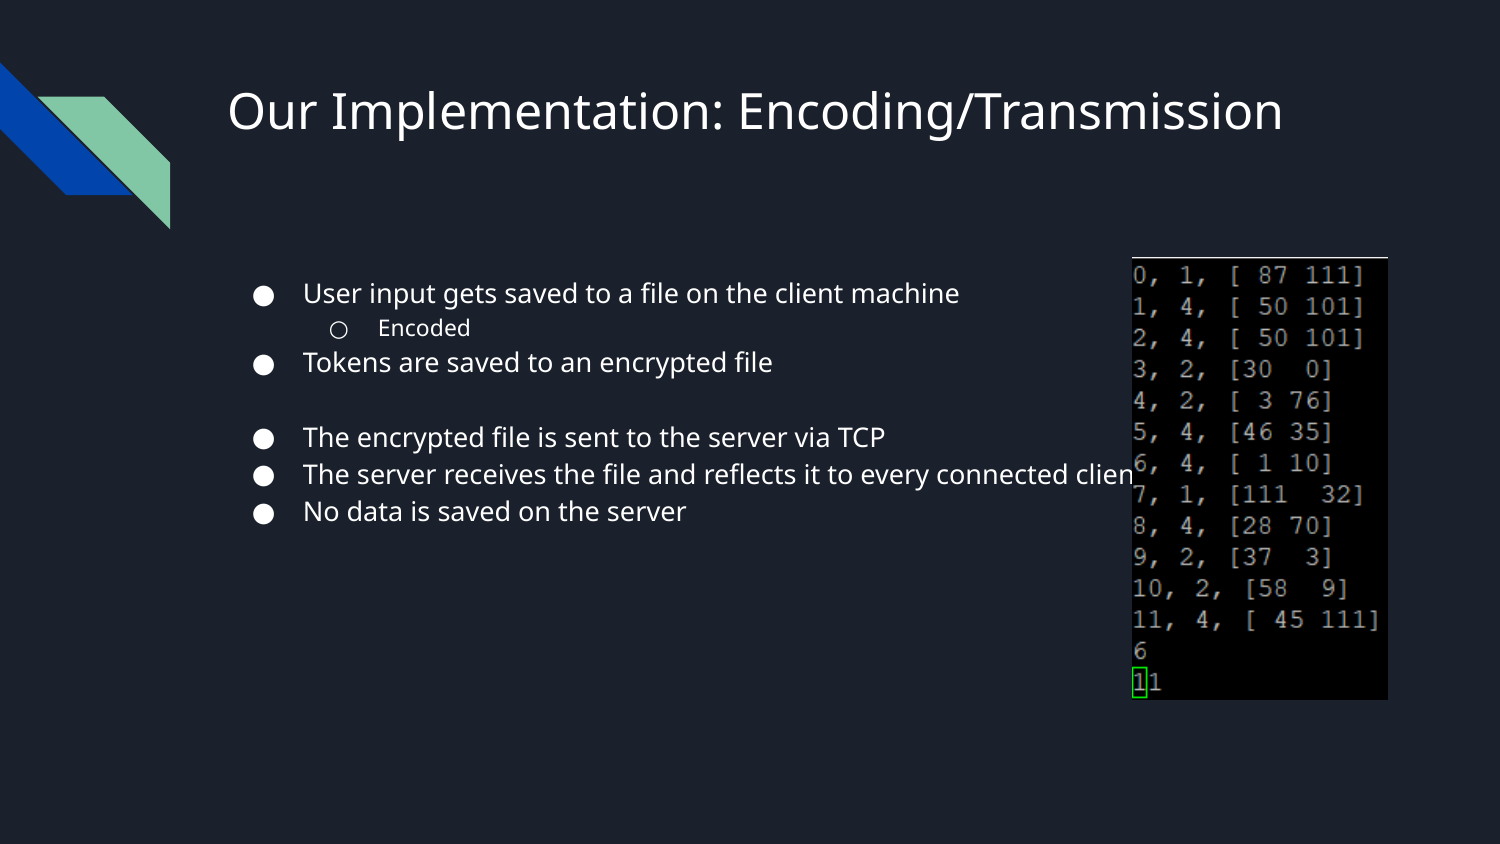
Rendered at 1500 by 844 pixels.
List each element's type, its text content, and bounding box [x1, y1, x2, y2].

picture [1132, 256, 1388, 700]
list User input gets saved to a file on the client machine Encoded Tokens are saved to an encrypted file The encrypted file is sent to the server via TCP The server receives the file and reflects it to every connected client No data is saved on the server [212, 257, 1368, 735]
title Our Implementation: Encoding/Transmission [212, 64, 1368, 215]
